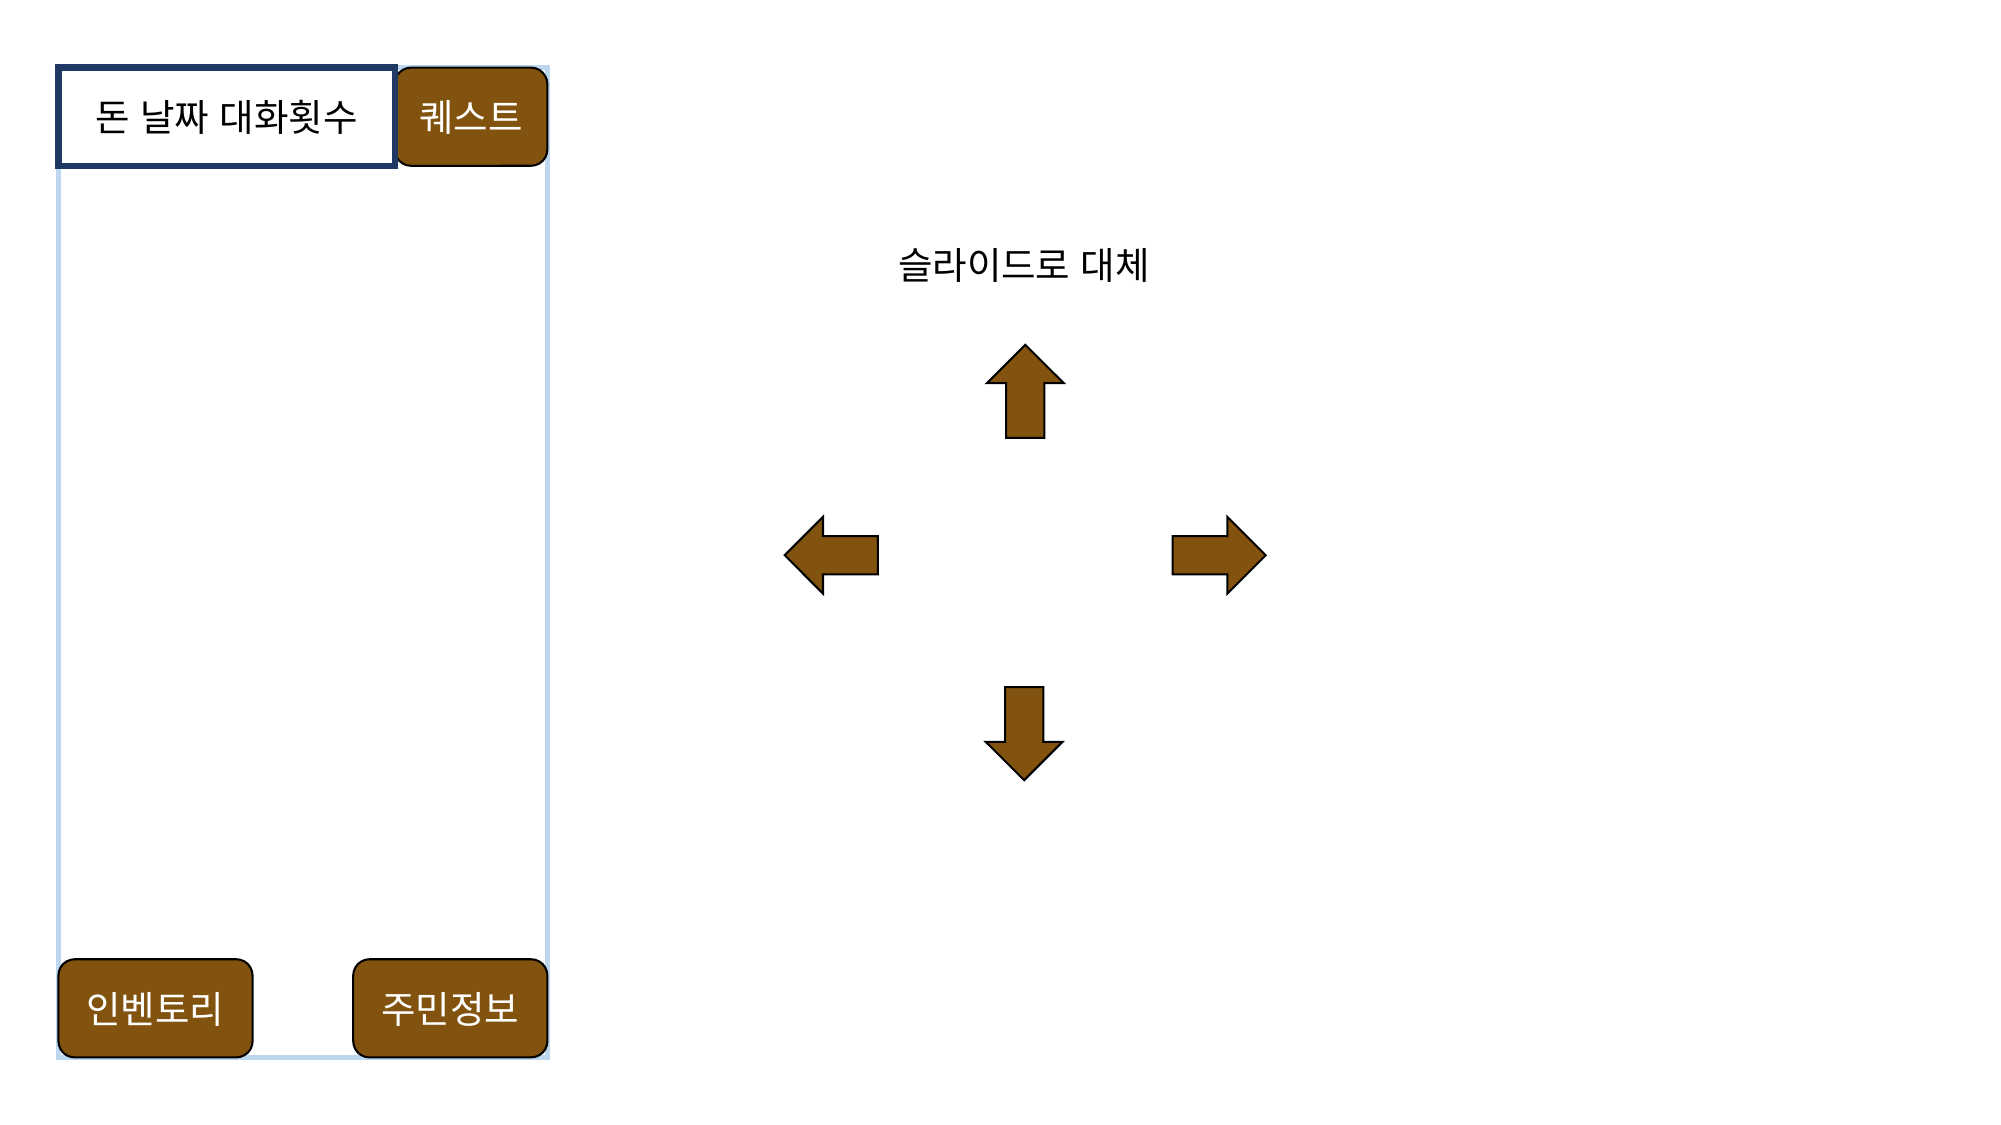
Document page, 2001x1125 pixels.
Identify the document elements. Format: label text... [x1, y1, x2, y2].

text_box [983, 686, 1065, 782]
text_box 인벤토리 [57, 958, 254, 1059]
text_box 주민정보 [352, 958, 549, 1059]
text_box [538, 67, 548, 77]
text_box 슬라이드로 대체 [883, 235, 1166, 295]
text_box [396, 67, 404, 73]
text_box 돈 날짜 대화횟수 [57, 67, 396, 167]
text_box [783, 514, 879, 597]
text_box [984, 343, 1067, 439]
text_box [1171, 514, 1268, 597]
text_box [57, 156, 548, 1058]
text_box 퀘스트 [396, 66, 549, 167]
